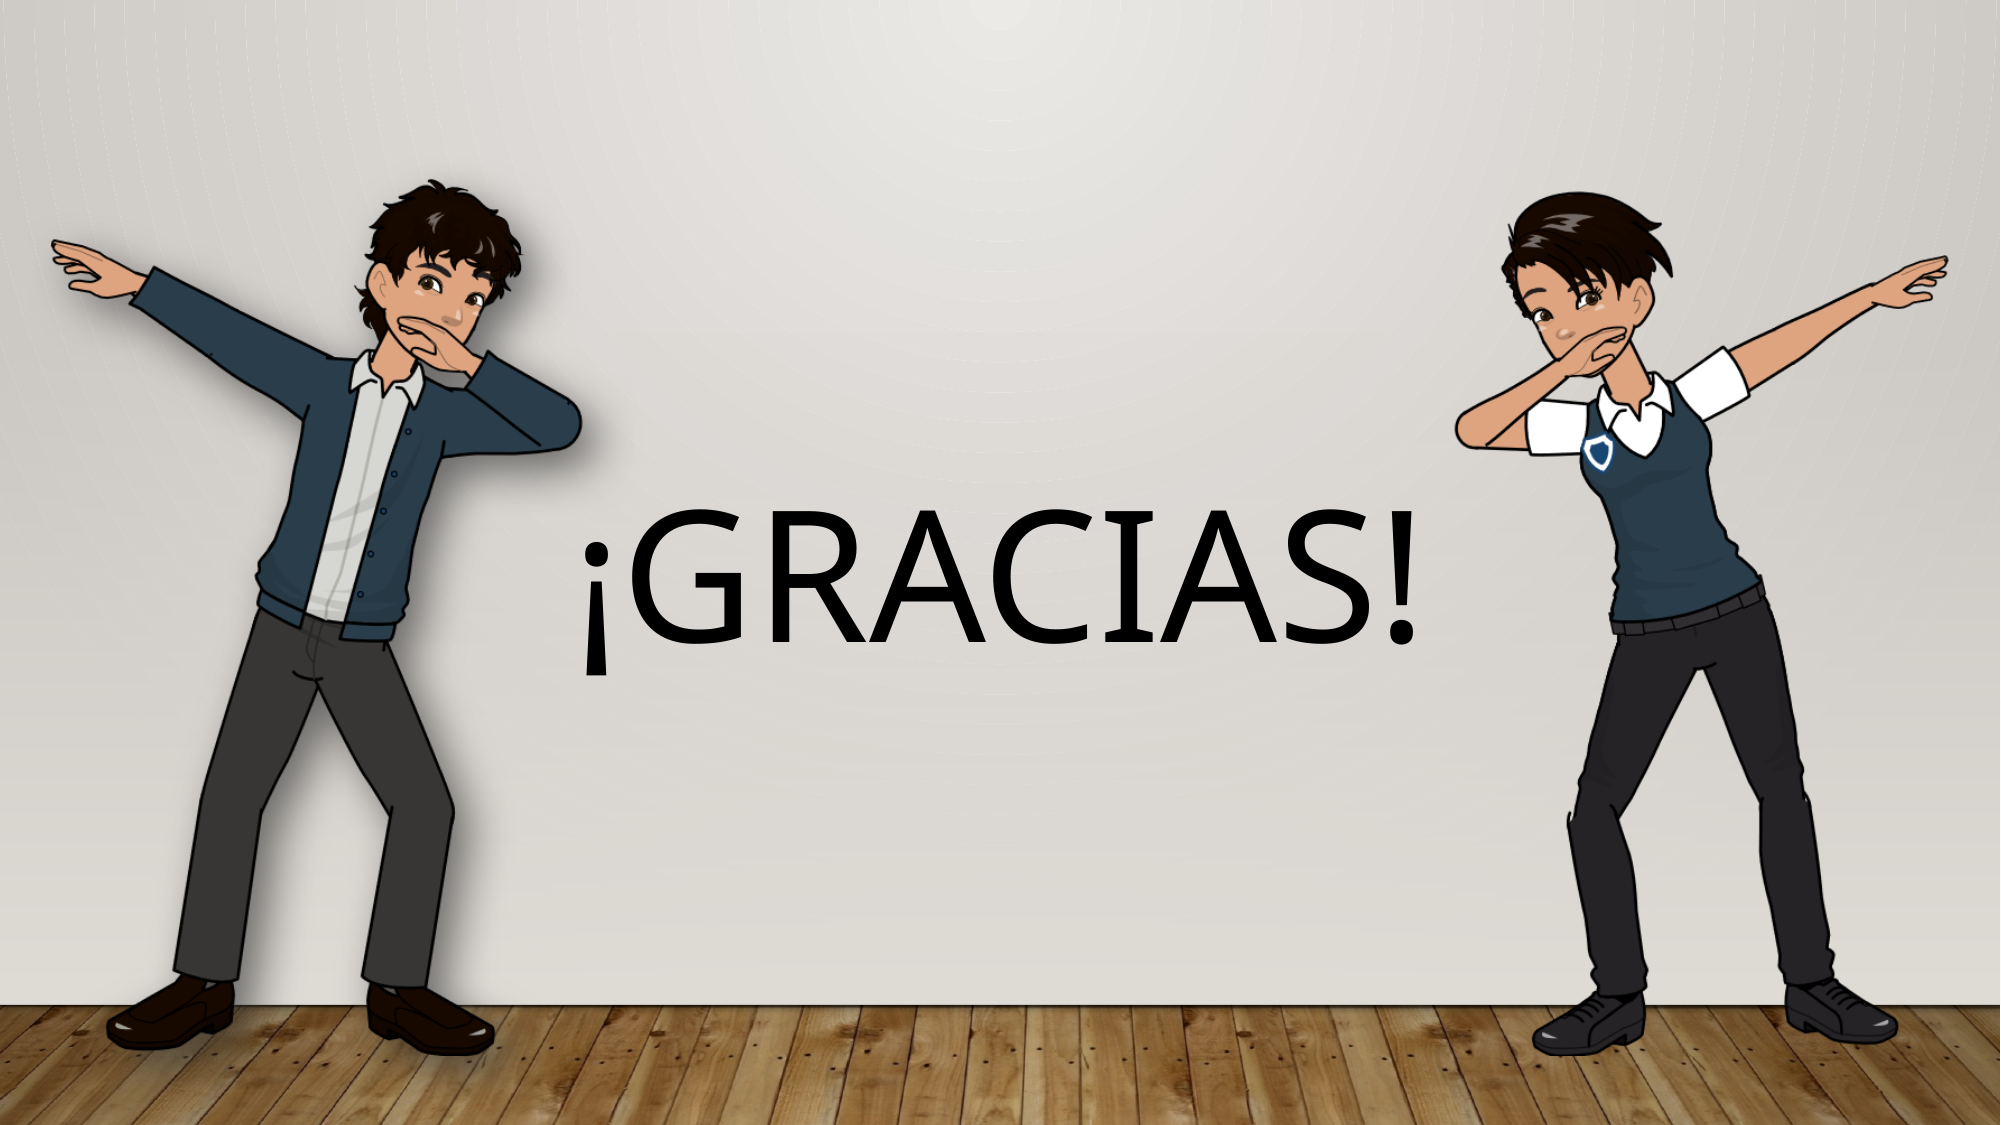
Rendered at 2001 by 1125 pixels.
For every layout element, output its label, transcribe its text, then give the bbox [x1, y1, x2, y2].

picture [0, 160, 2000, 1125]
title ¡gracias! [642, 477, 1447, 648]
